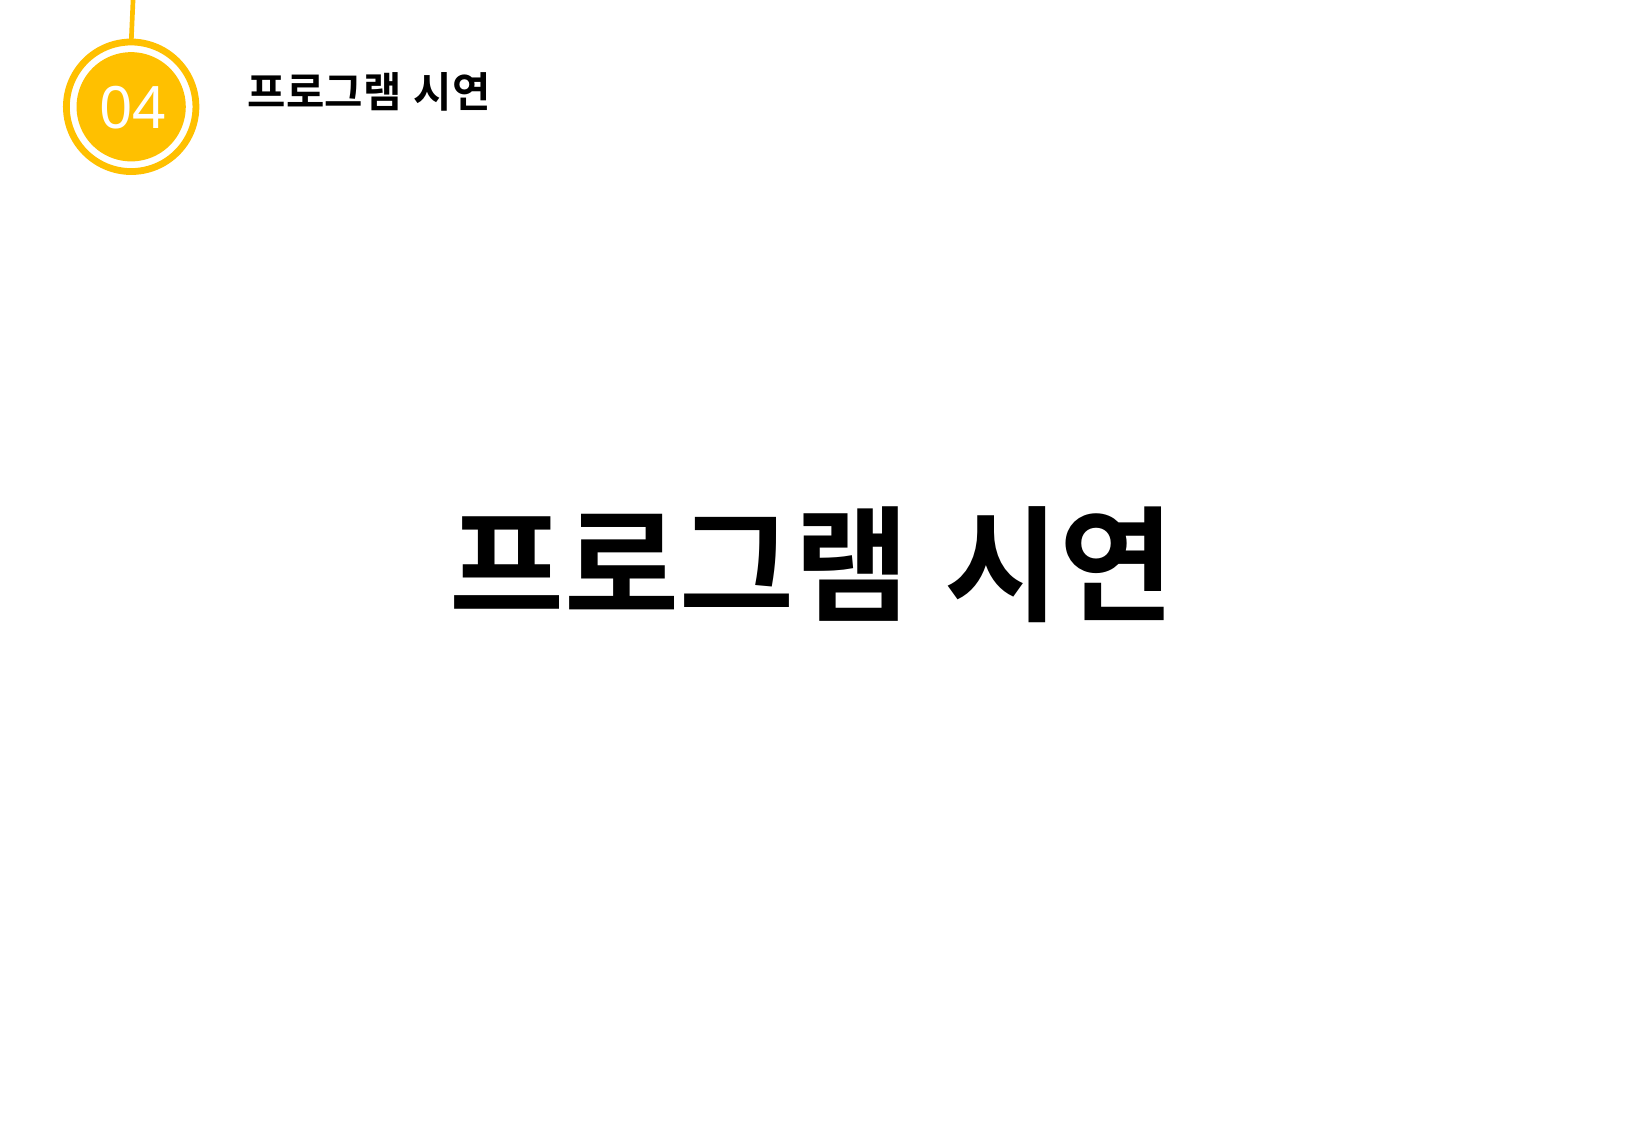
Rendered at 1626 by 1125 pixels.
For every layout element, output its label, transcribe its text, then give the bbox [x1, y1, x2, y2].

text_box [66, 0, 1053, 172]
text_box 프로그램 시연 [435, 479, 1190, 644]
